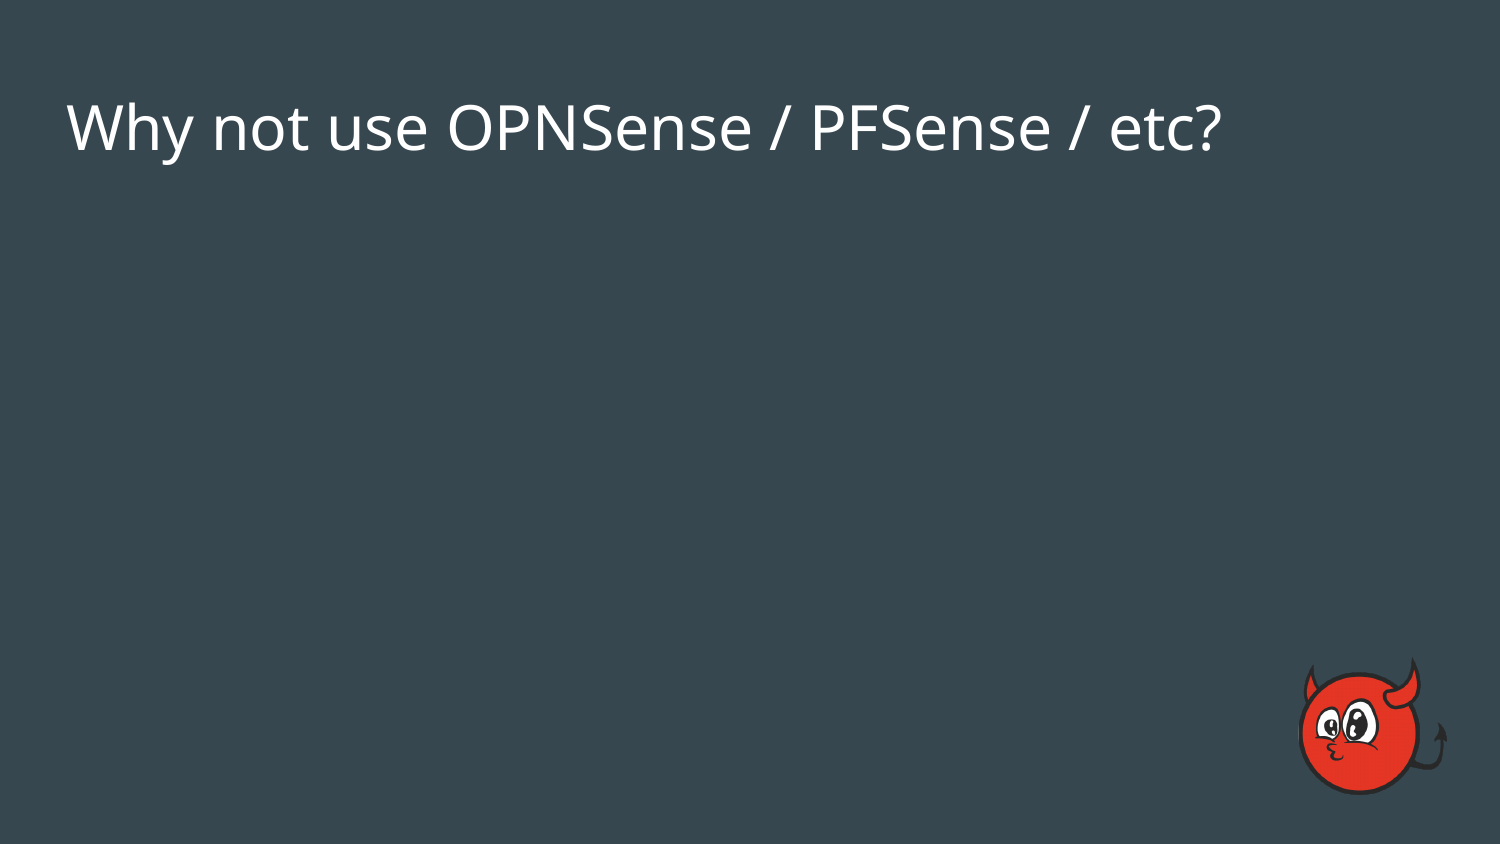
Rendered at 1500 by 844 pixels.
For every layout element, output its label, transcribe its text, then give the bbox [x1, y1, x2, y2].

picture [1295, 650, 1449, 805]
title Why not use OPNSense / PFSense / etc? [51, 72, 1449, 167]
